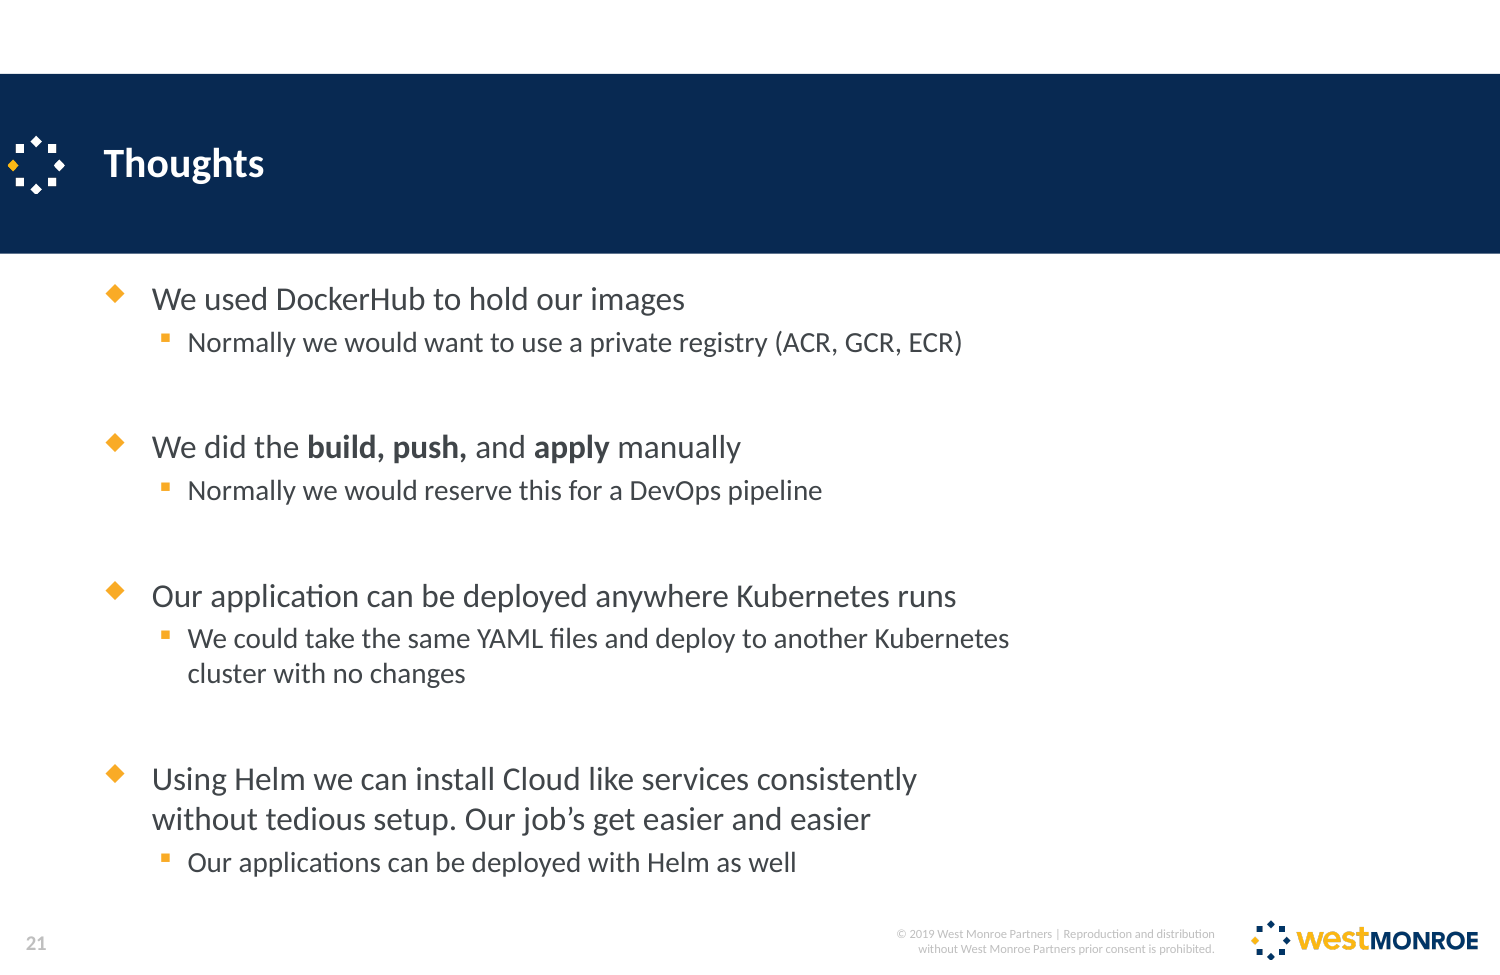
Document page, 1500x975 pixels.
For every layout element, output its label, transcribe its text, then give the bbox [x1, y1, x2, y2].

slide_number 21 [0, 916, 76, 969]
title Thoughts [90, 91, 1434, 237]
list We used DockerHub to hold our images Normally we would want to use a private registry (ACR, GCR, ECR) We did the build, push, and apply manually Normally we would reserve this for a DevOps pipeline Our application can be deployed anywhere Kubernetes runs We could take the same YAML files and deploy to another Kubernetes cluster with no changes Using Helm we can install Cloud like services consistently without tedious setup. Our job’s get easier and easier Our applications can be deployed with Helm as well [90, 270, 1026, 901]
